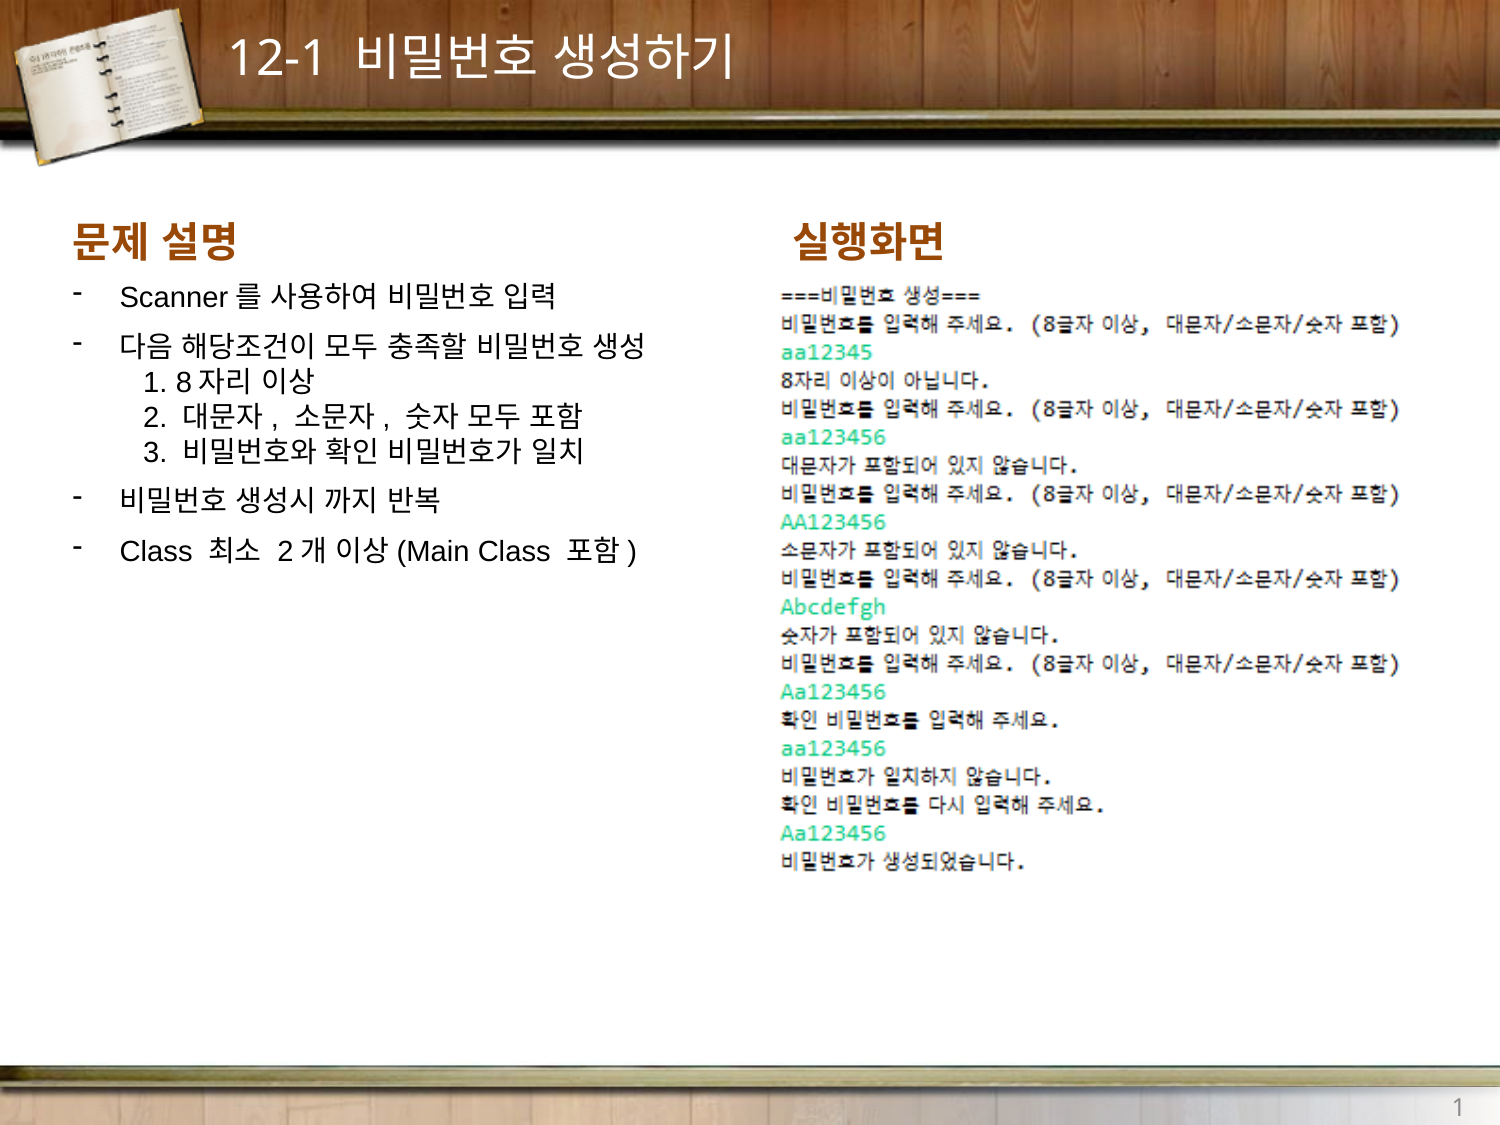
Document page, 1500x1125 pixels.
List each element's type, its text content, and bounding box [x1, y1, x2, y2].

text_box 실행화면 [777, 193, 1022, 272]
text_box 문제 설명 [57, 193, 335, 271]
slide_number 1 [1130, 1087, 1481, 1125]
picture [0, 0, 1500, 1125]
text_box Scanner를 사용하여 비밀번호 입력 다음 해당조건이 모두 충족할 비밀번호 생성 1. 8자리 이상 2. 대문자, 소문자, 숫자 모두 포함 3. 비밀번호와 확인 비밀번호가 일치 비밀번호 생성시 까지 반복 Class 최소 2개 이상(Main Class 포함) [57, 271, 723, 575]
list 12-1 비밀번호 생성하기 [212, 24, 1482, 94]
